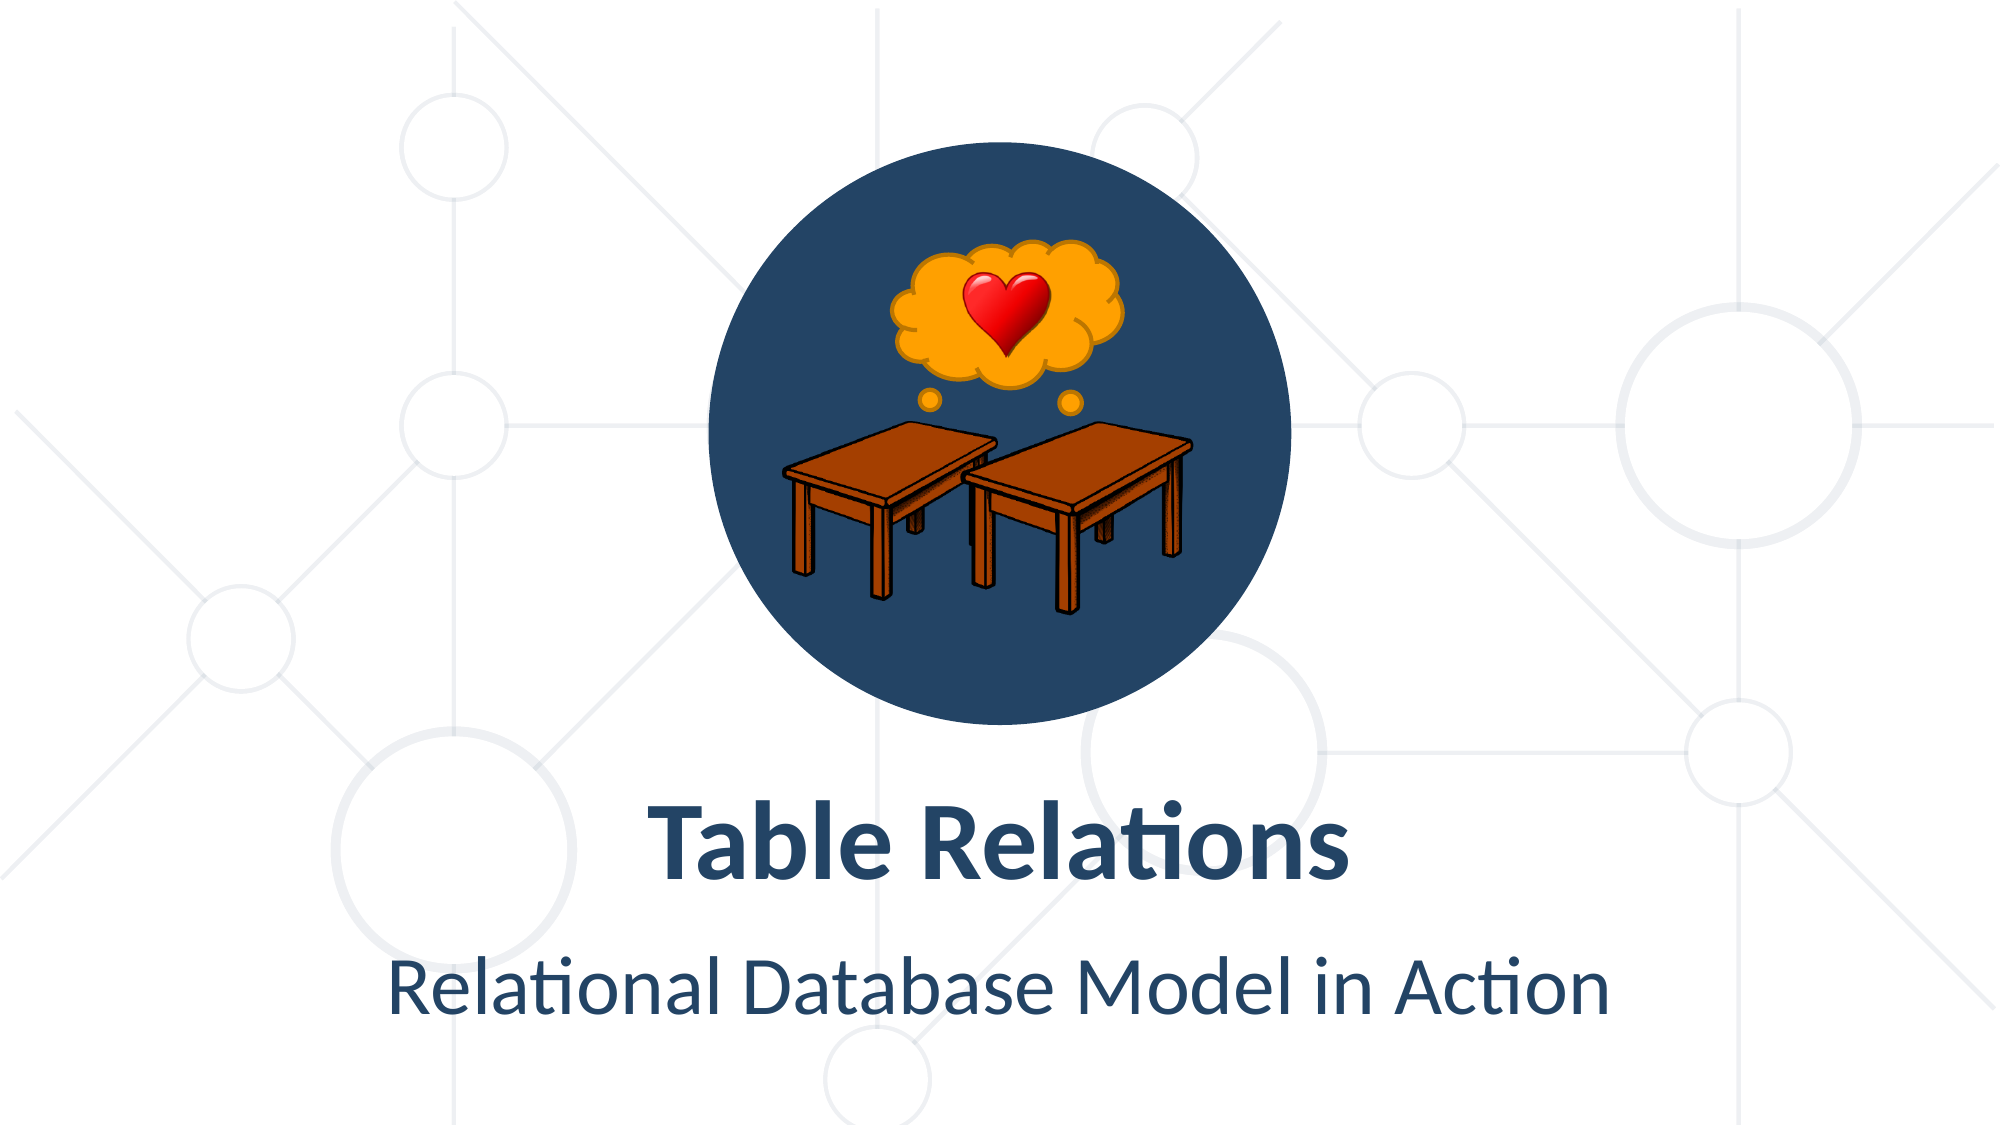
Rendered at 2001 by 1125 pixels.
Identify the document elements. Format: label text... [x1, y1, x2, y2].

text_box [773, 241, 1201, 624]
title Table Relations [100, 771, 1900, 898]
subtitle Relational Database Model in Action [100, 916, 1900, 1043]
